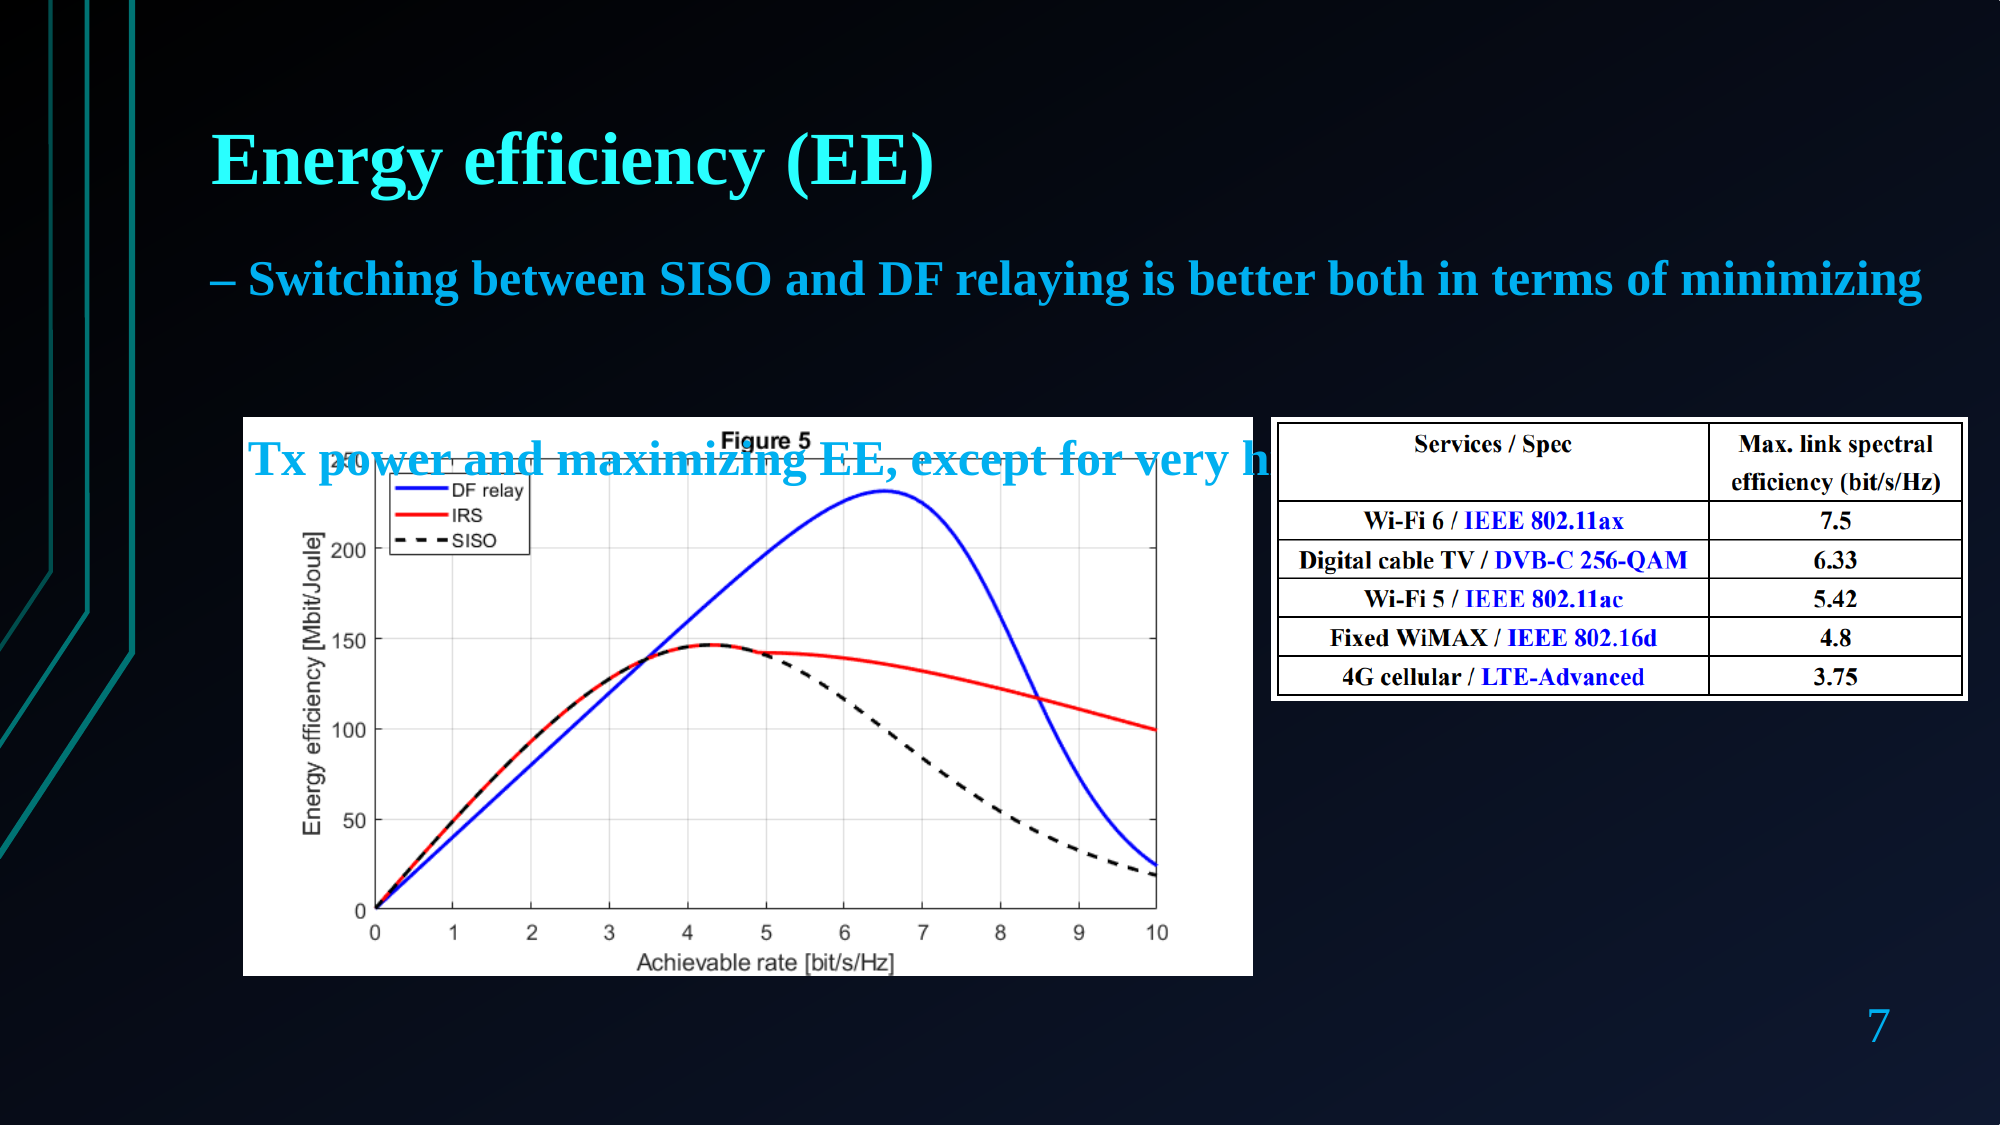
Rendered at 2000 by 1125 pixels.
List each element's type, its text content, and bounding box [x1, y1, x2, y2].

text_box Energy efficiency (EE) [196, 101, 1910, 207]
picture [1271, 417, 1968, 701]
text_box – Switching between SISO and DF relaying is better both in terms of minimizing Tx power and maximizing EE, except for very high rates situations [195, 208, 1945, 493]
text_box 7 [1851, 985, 1907, 1060]
picture [243, 417, 1253, 977]
